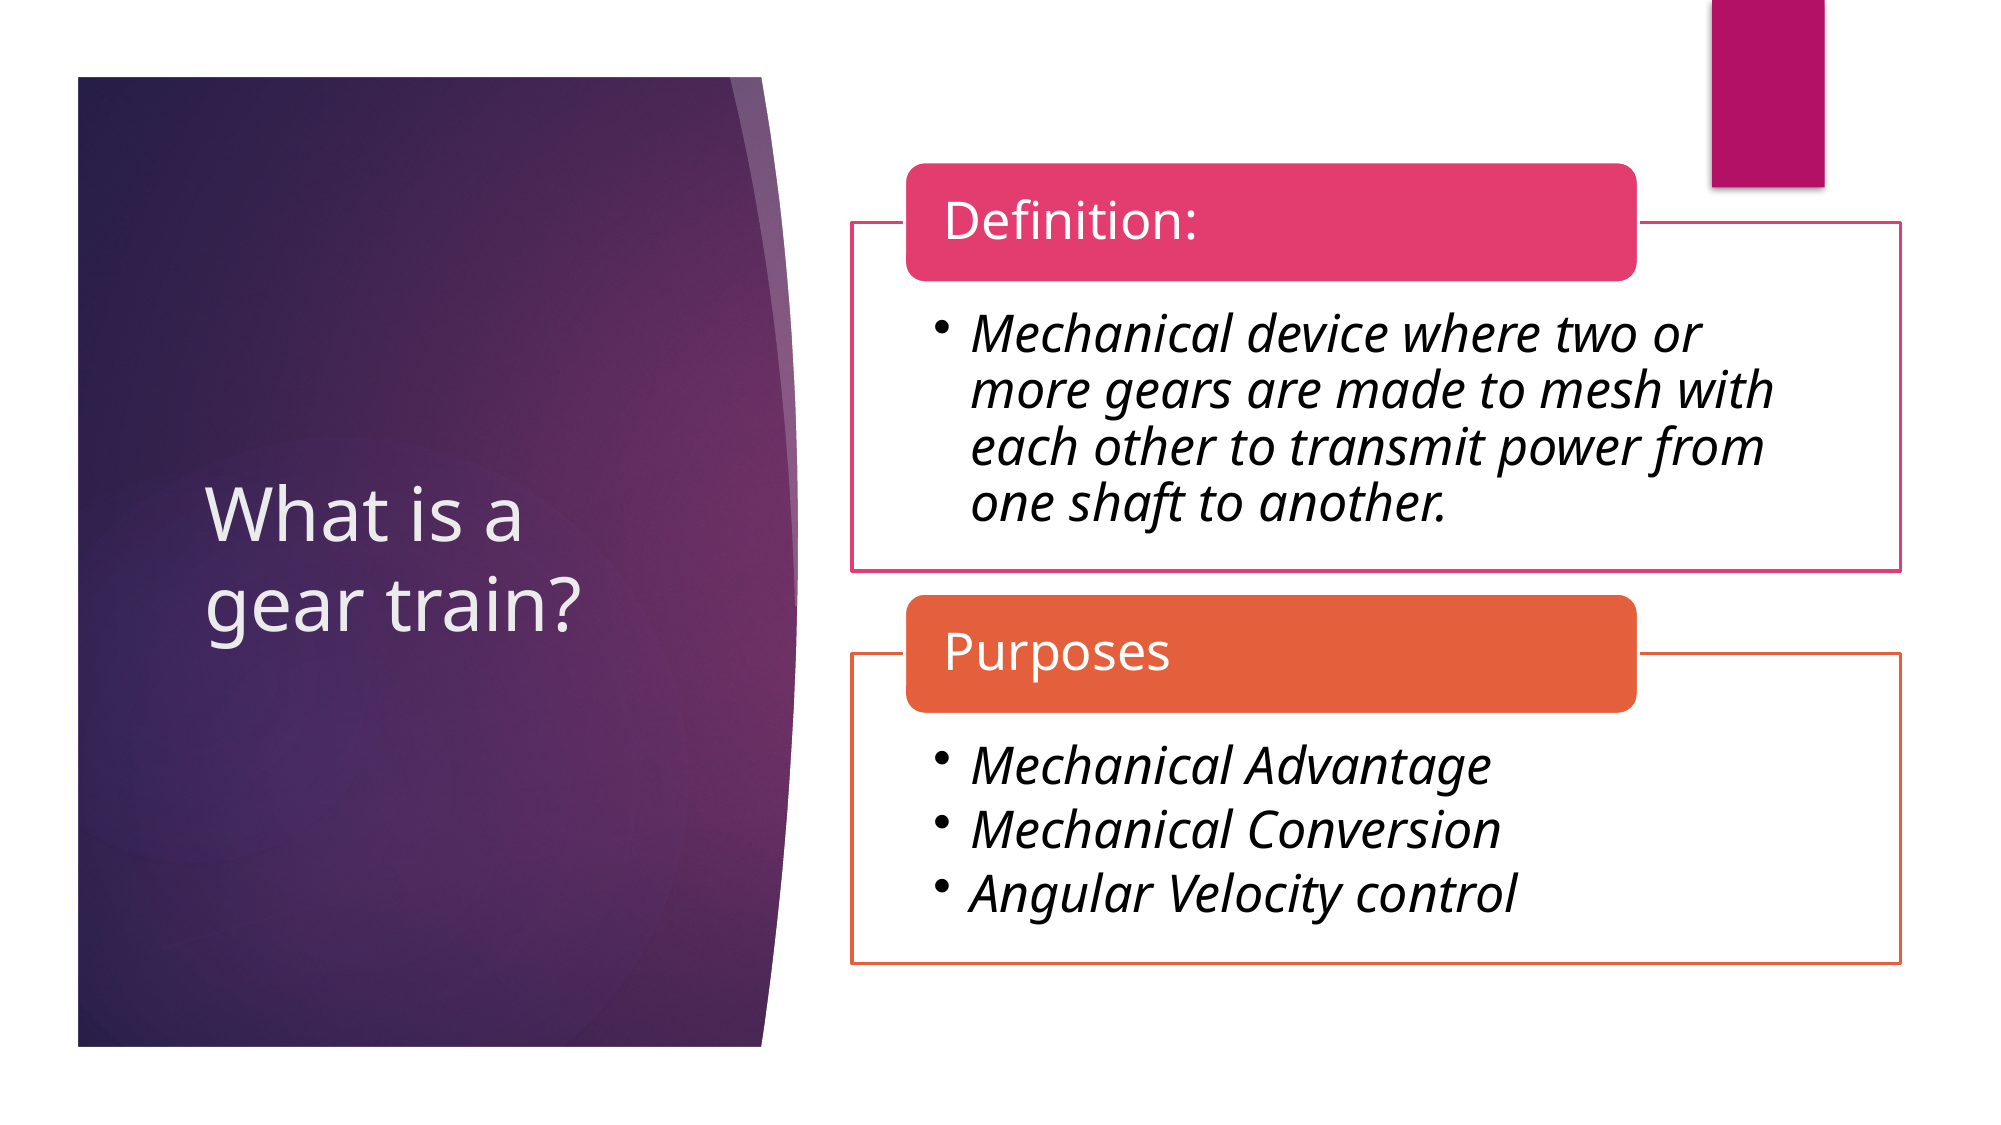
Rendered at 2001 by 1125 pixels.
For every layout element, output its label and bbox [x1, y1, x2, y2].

text_box [0, 0, 2000, 1125]
list [851, 132, 1901, 994]
